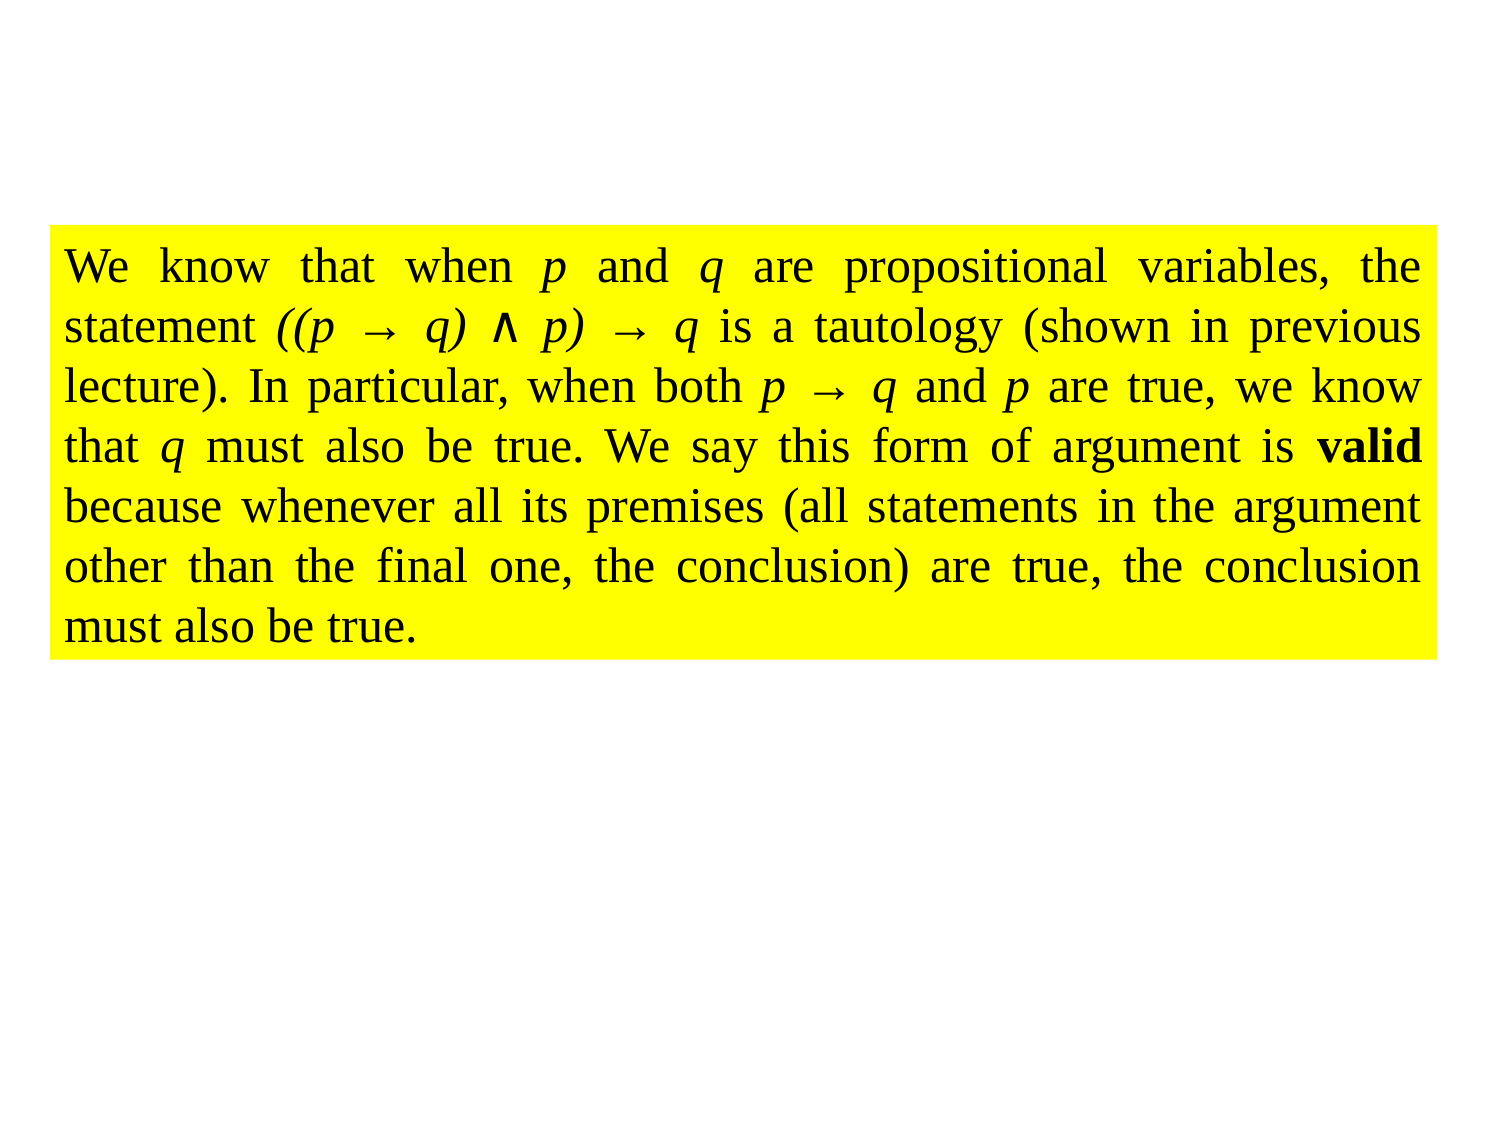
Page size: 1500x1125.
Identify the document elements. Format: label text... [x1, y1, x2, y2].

text_box We know that when p and q are propositional variables, the statement ((p → q) ∧ p) → q is a tautology (shown in previous lecture). In particular, when both p → q and p are true, we know that q must also be true. We say this form of argument is valid because whenever all its premises (all statements in the argument other than the final one, the conclusion) are true, the conclusion must also be true. [50, 224, 1438, 660]
